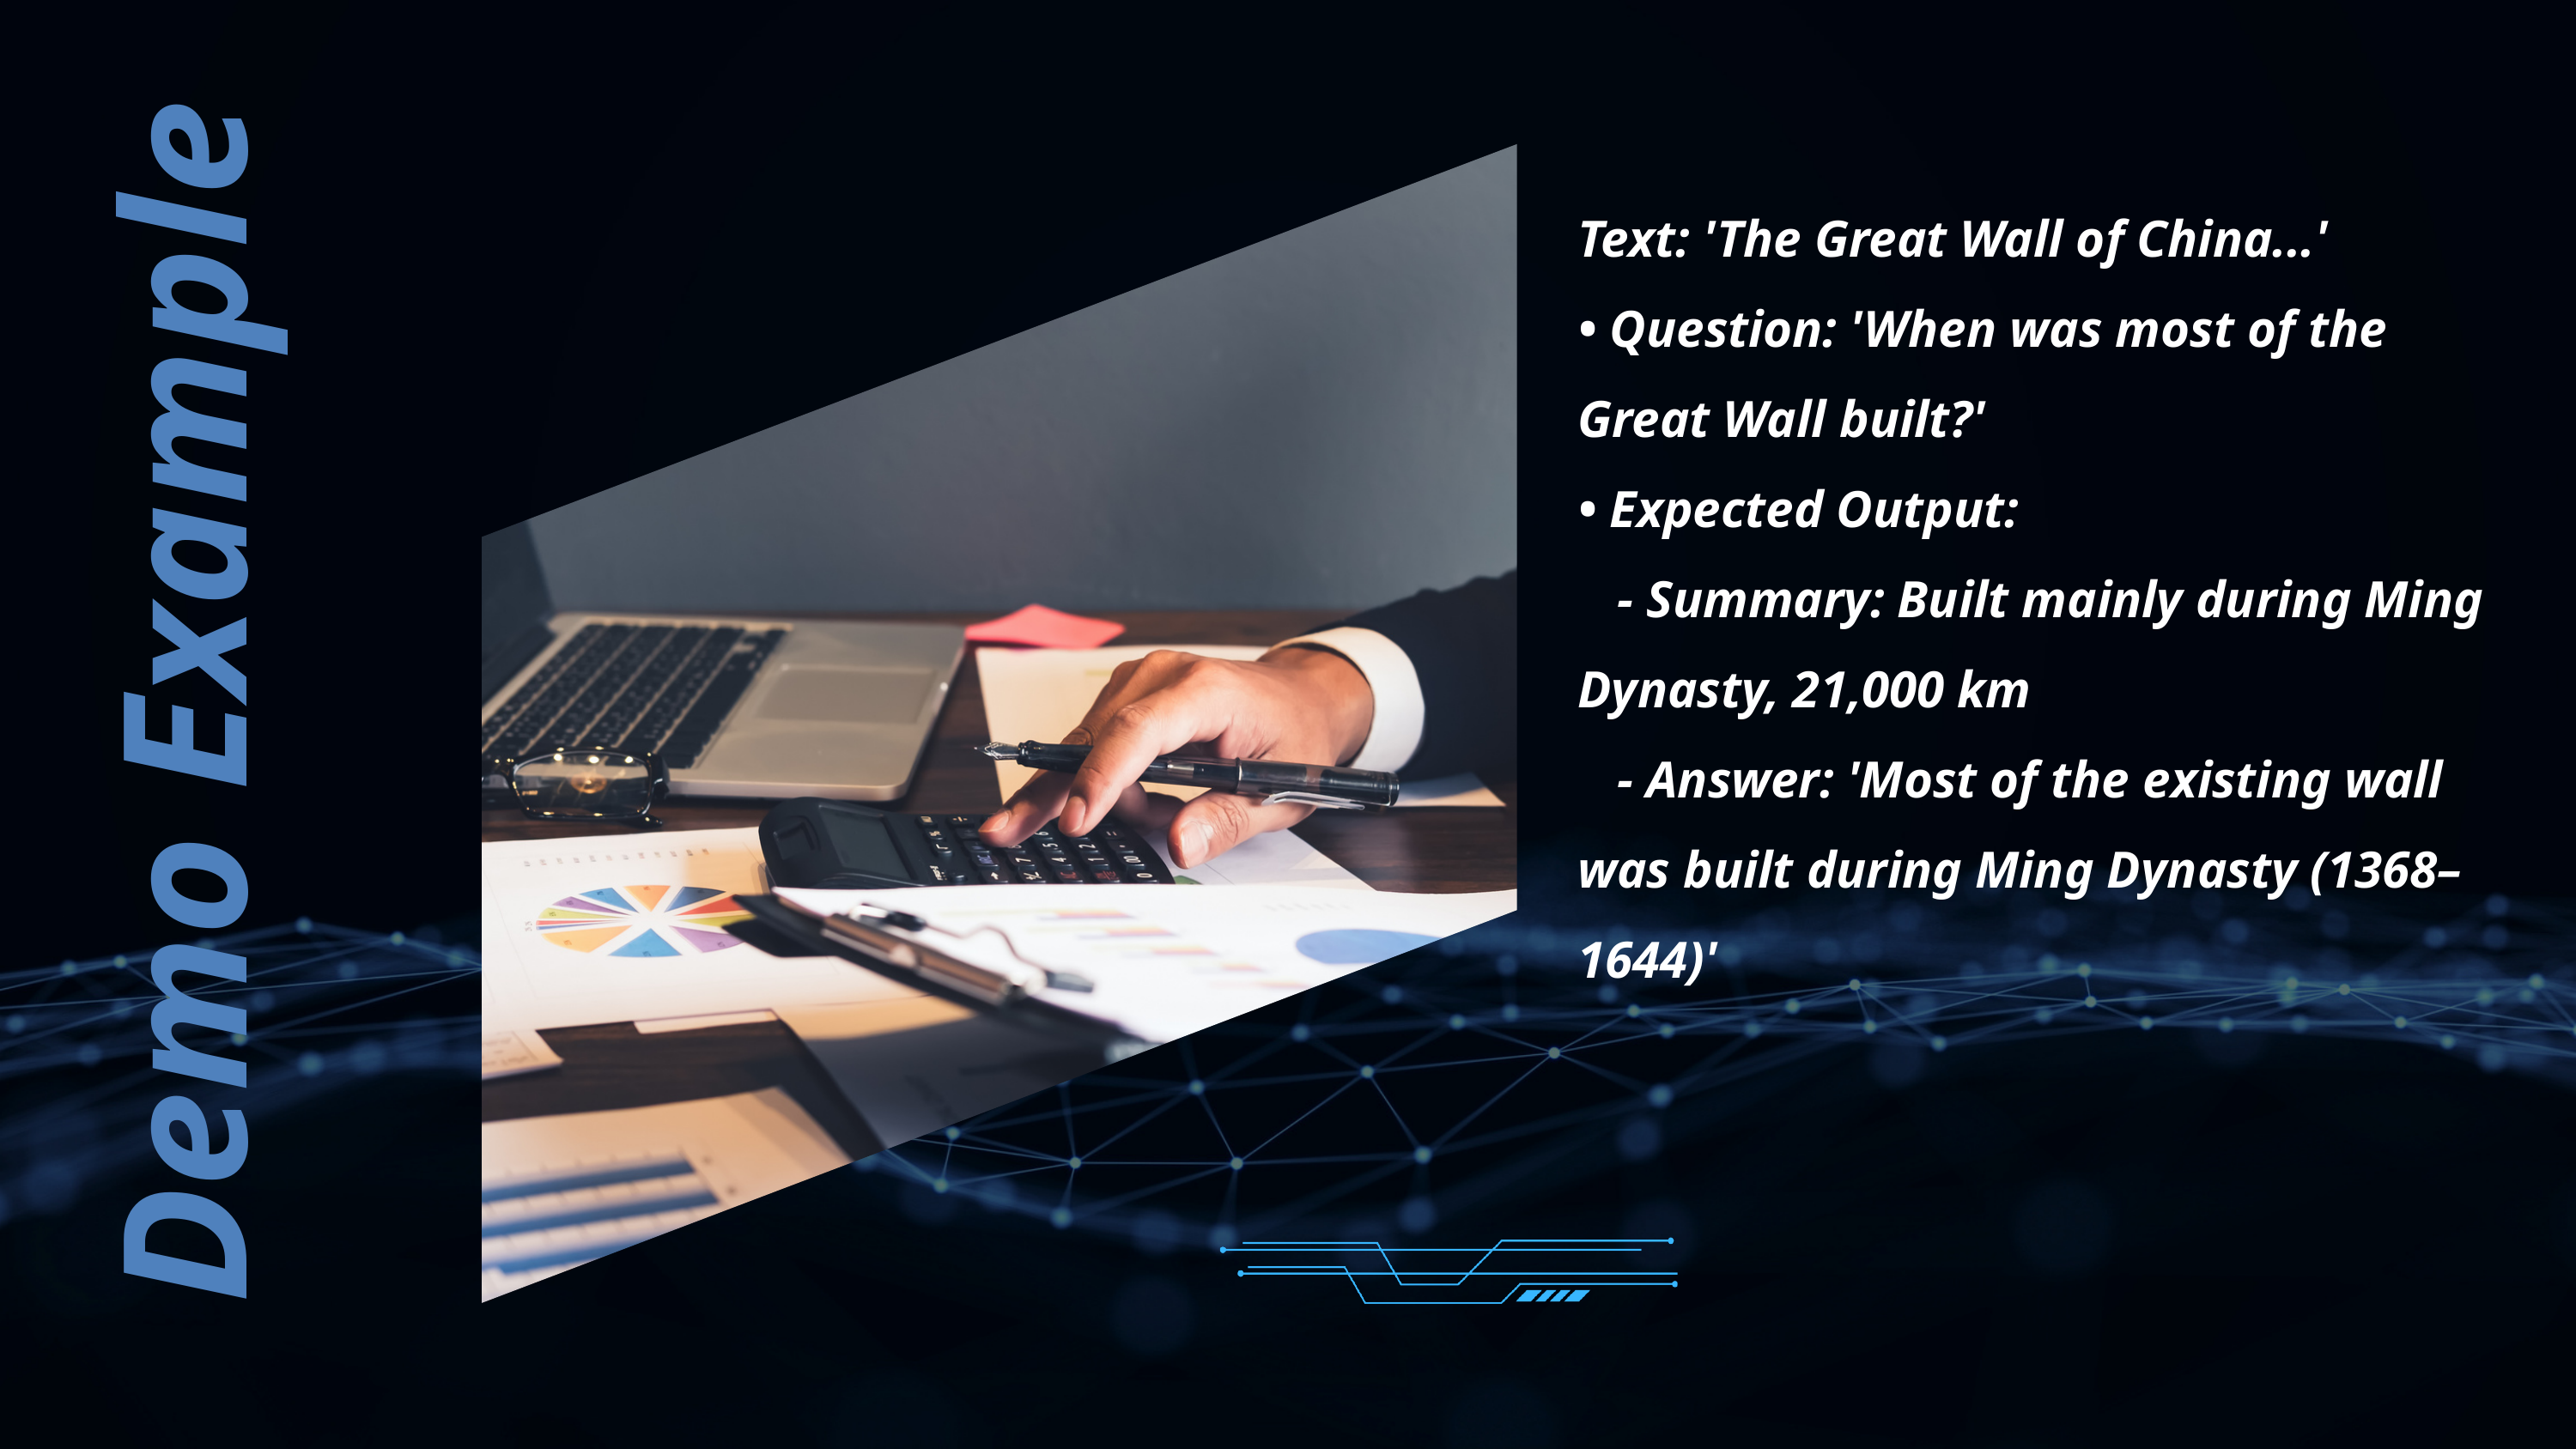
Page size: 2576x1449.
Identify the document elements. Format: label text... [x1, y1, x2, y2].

text_box Text: 'The Great Wall of China...' • Question: 'When was most of the Great Wall built?' • Expected Output: - Summary: Built mainly during Ming Dynasty, 21,000 km - Answer: 'Most of the existing wall was built during Ming Dynasty (1368–1644)' [1577, 177, 2512, 988]
text_box Demo Example [0, 48, 282, 1304]
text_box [481, 143, 1517, 1304]
text_box [0, 0, 2576, 1449]
text_box [1521, 1237, 1678, 1304]
